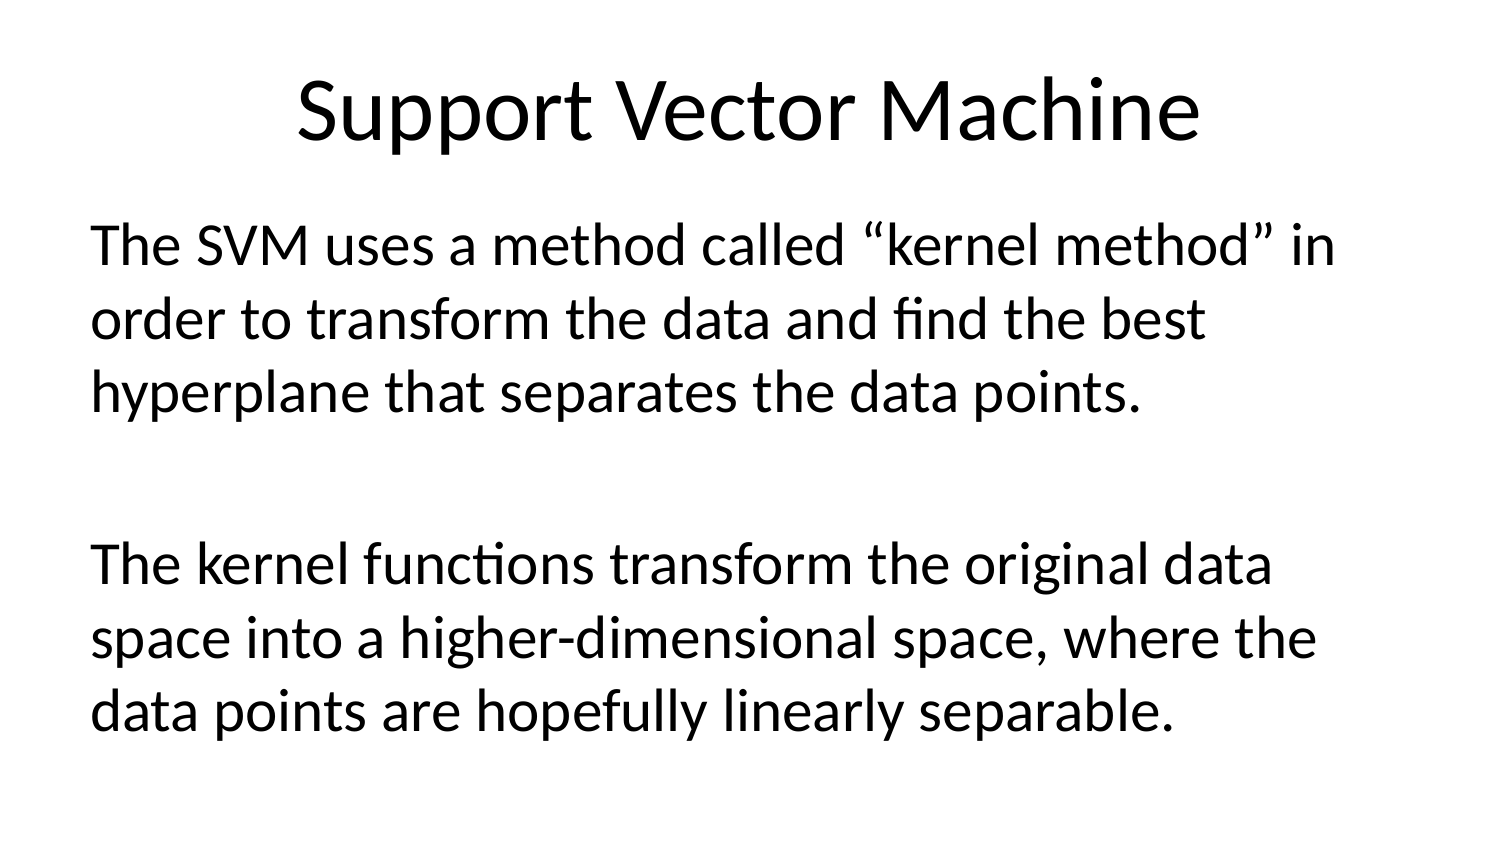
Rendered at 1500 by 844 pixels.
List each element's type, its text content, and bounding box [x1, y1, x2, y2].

list The SVM uses a method called “kernel method” in order to transform the data and find the best hyperplane that separates the data points. The kernel functions transform the original data space into a higher-dimensional space, where the data points are hopefully linearly separable. [75, 196, 1425, 754]
title Support Vector Machine [75, 33, 1425, 175]
